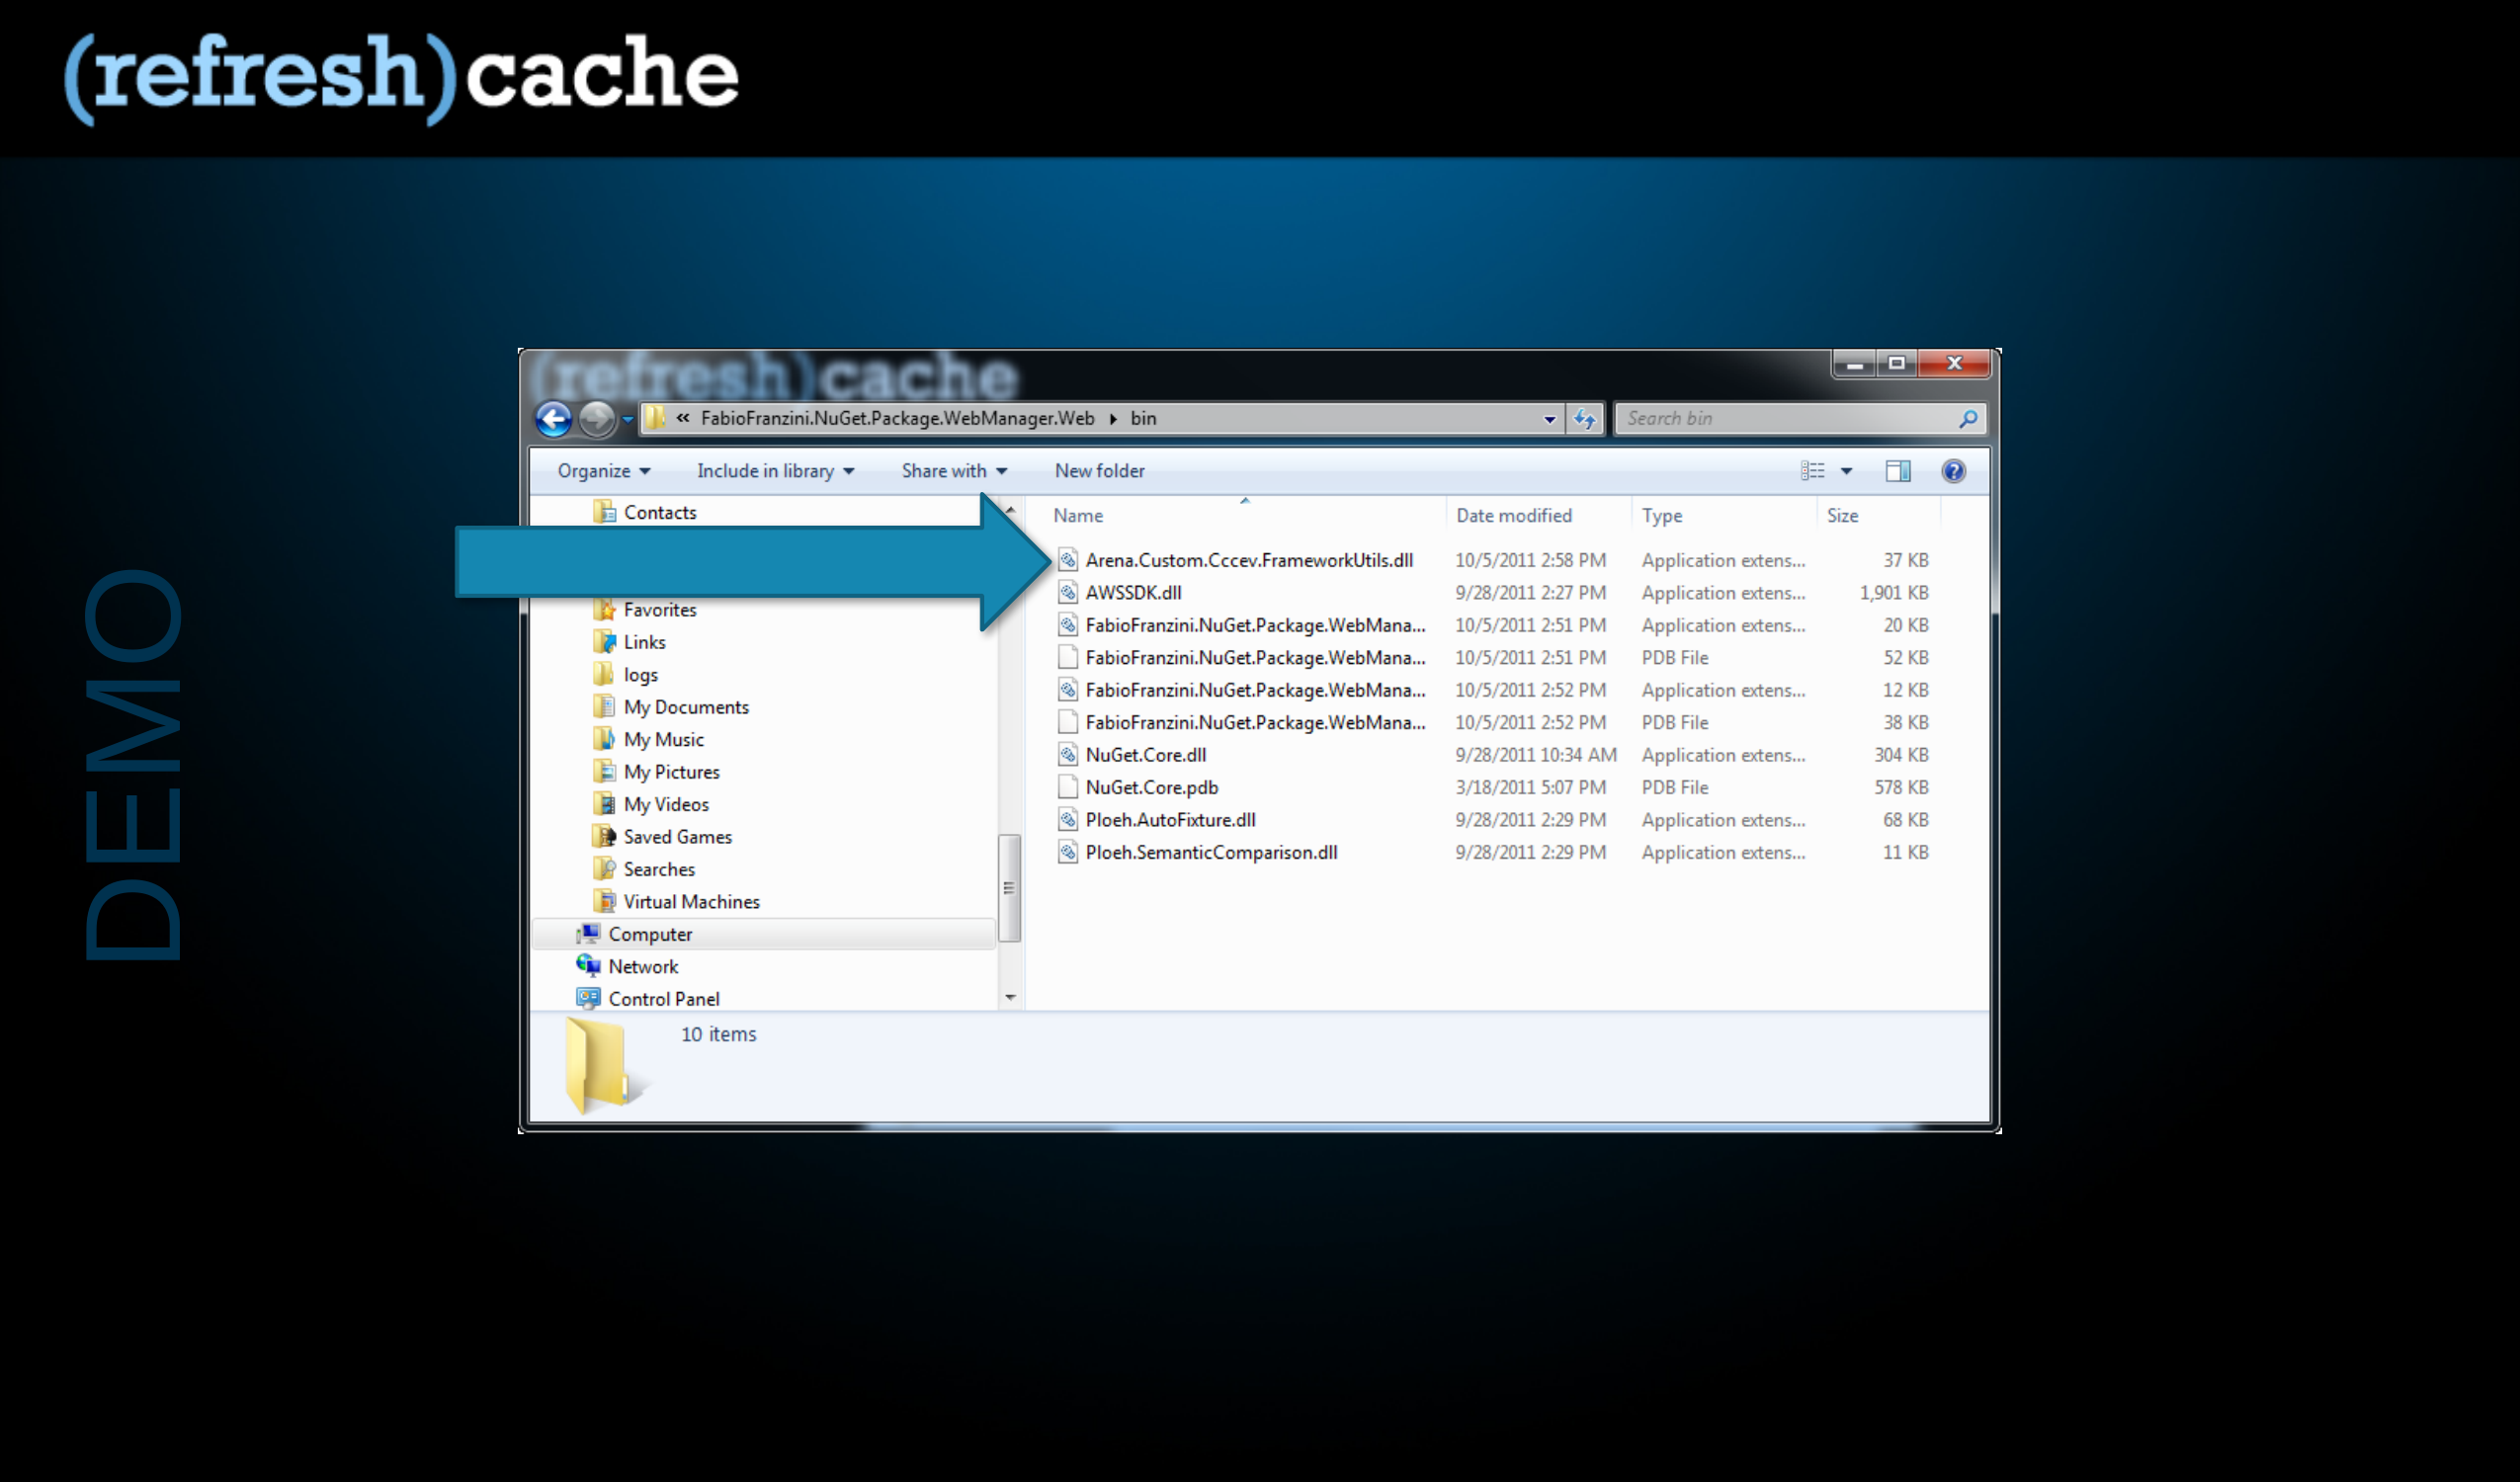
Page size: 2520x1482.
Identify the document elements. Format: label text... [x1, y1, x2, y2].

picture [0, 0, 2520, 1482]
text_box [455, 526, 512, 599]
text_box DEMO [37, 494, 215, 987]
